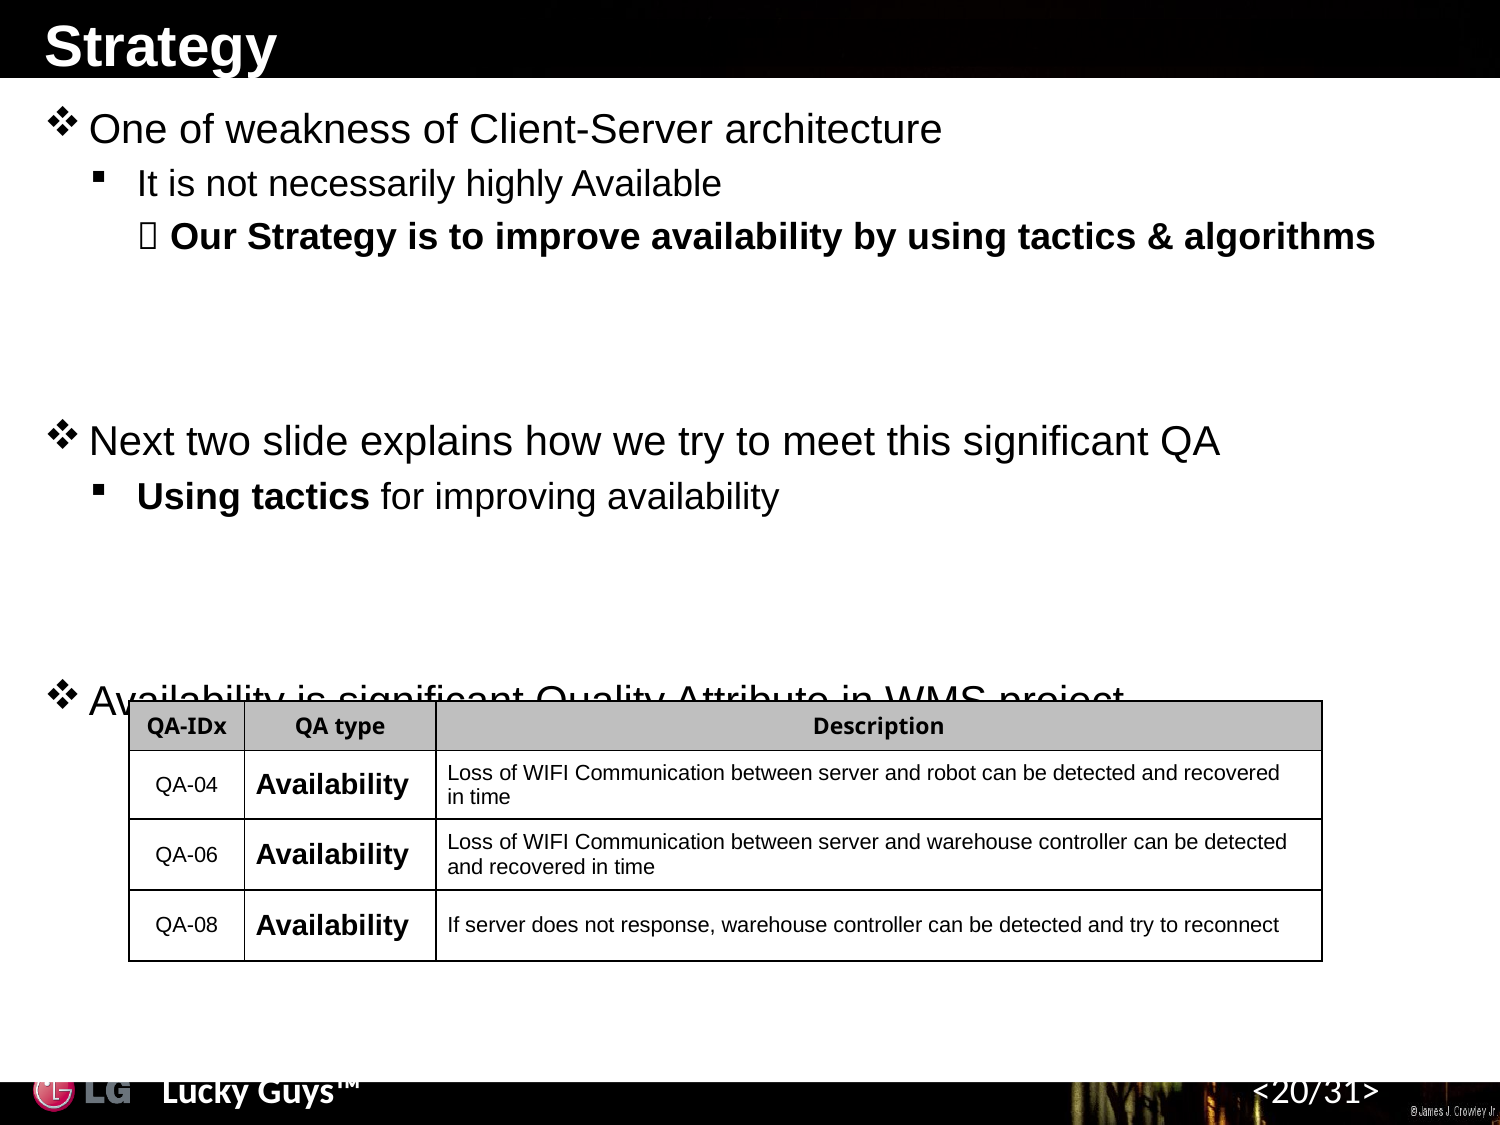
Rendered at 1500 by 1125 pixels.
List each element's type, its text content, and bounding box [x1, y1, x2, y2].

title Strategy [29, 19, 1459, 67]
table_cell QA-06 [130, 820, 244, 889]
table_header QA-IDx [130, 702, 244, 750]
table_header Description [437, 702, 1321, 750]
table_cell Availability [245, 751, 435, 818]
picture [0, 0, 1500, 78]
picture [1293, 1083, 1304, 1101]
list One of weakness of Client-Server architecture It is not necessarily highly Available  Our Strategy is to improve availability by using tactics & algorithms Next two slide explains how we try to meet this significant QA Using tactics for improving availability Availability is significant Quality Attribute in WMS project [0, 78, 1500, 1083]
picture [0, 1083, 1500, 1125]
table_header QA type [245, 702, 435, 750]
table_cell Loss of WIFI Communication between server and robot can be detected and recovered in time [437, 751, 1321, 818]
table_cell Availability [245, 820, 435, 889]
table_cell Availability [245, 891, 435, 960]
table_cell Loss of WIFI Communication between server and warehouse controller can be detected and recovered in time [437, 820, 1321, 889]
table_cell QA-04 [130, 751, 244, 818]
table_cell QA-08 [130, 891, 244, 960]
table_cell If server does not response, warehouse controller can be detected and try to reconnect [437, 891, 1321, 960]
